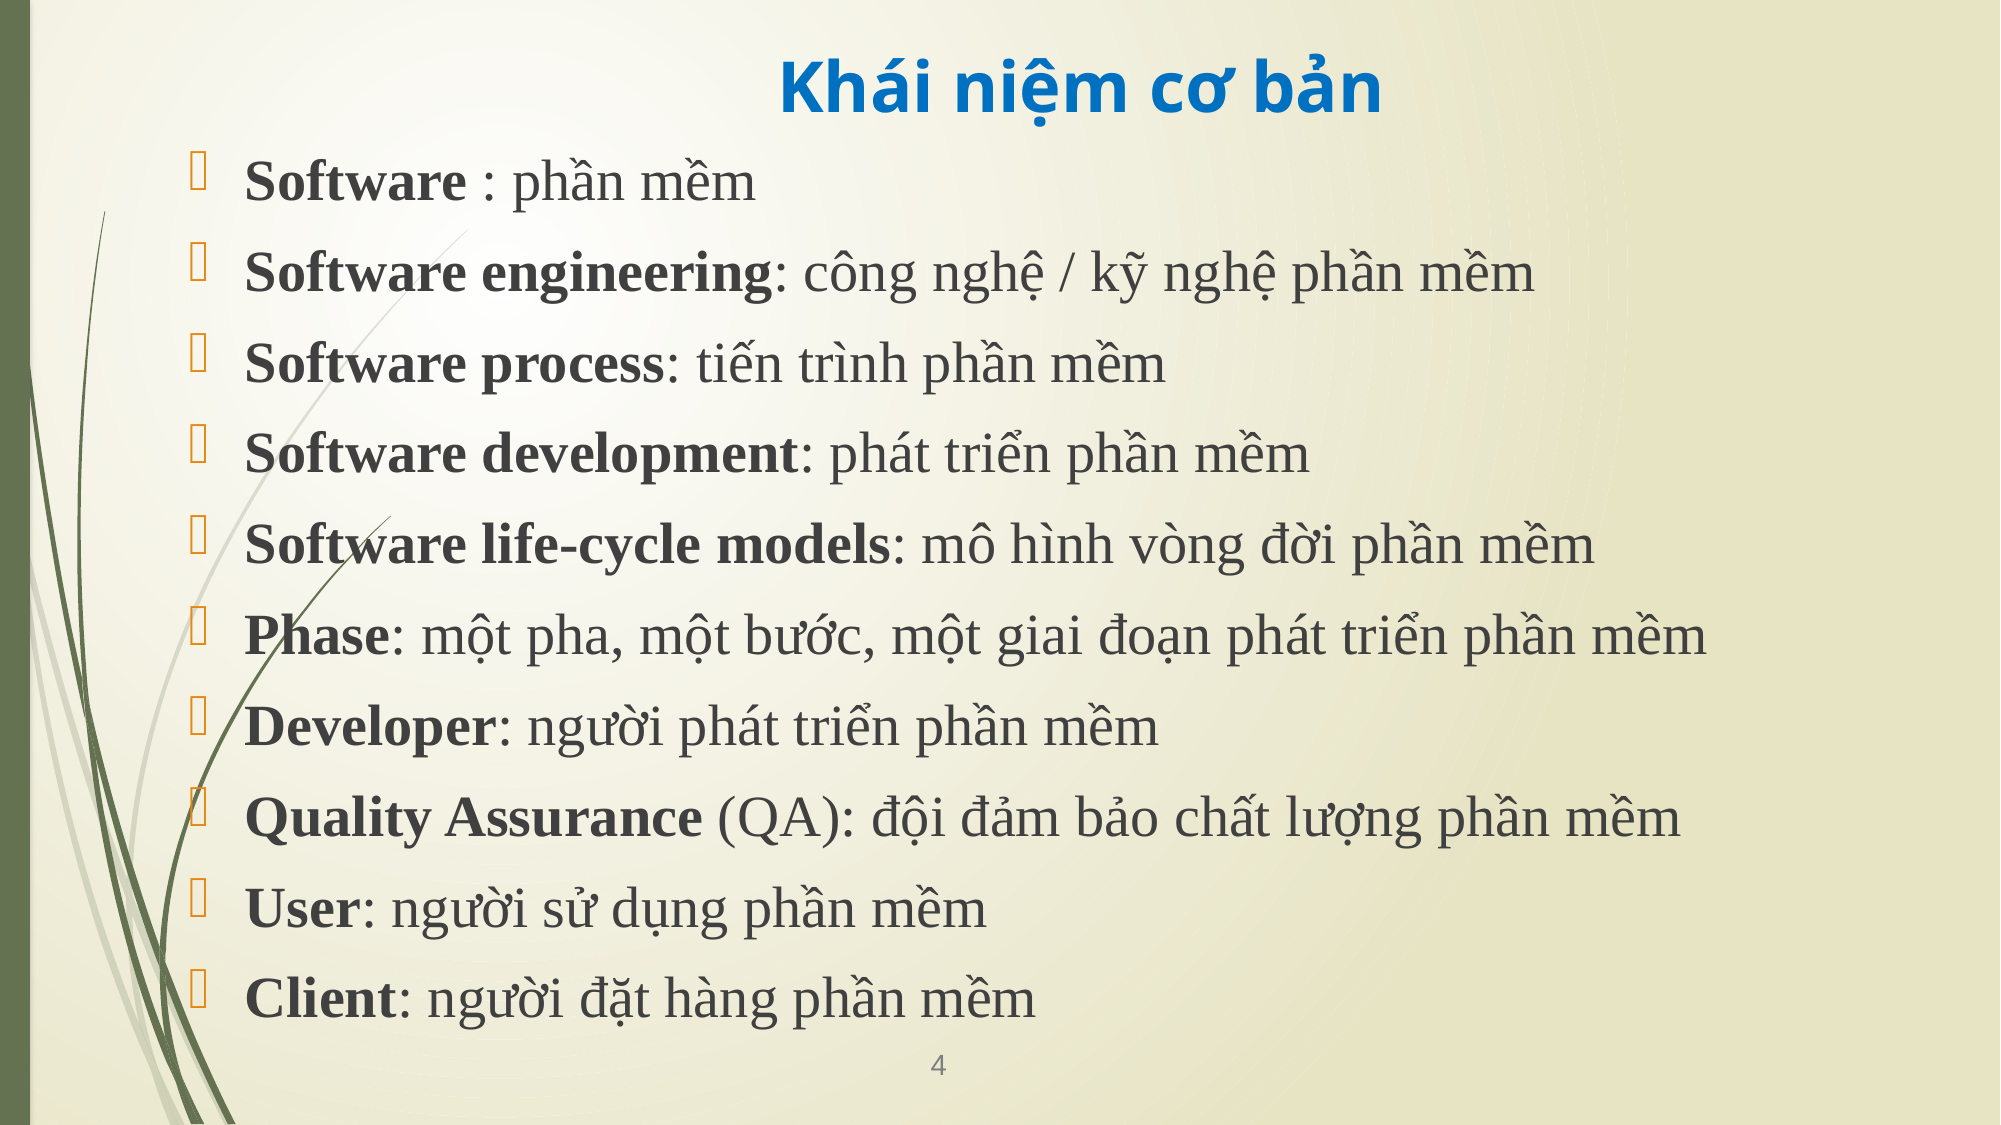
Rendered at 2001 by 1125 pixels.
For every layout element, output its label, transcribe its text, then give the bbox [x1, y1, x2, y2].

list Software : phần mềm Software engineering: công nghệ / kỹ nghệ phần mềm Software process: tiến trình phần mềm Software development: phát triển phần mềm Software life-cycle models: mô hình vòng đời phần mềm Phase: một pha, một bước, một giai đoạn phát triển phần mềm Developer: người phát triển phần mềm Quality Assurance (QA): đội đảm bảo chất lượng phần mềm User: người sử dụng phần mềm Client: người đặt hàng phần mềm [173, 134, 1787, 948]
title Khái niệm cơ bản [287, 34, 1875, 135]
slide_number 4 [915, 1039, 1044, 1099]
